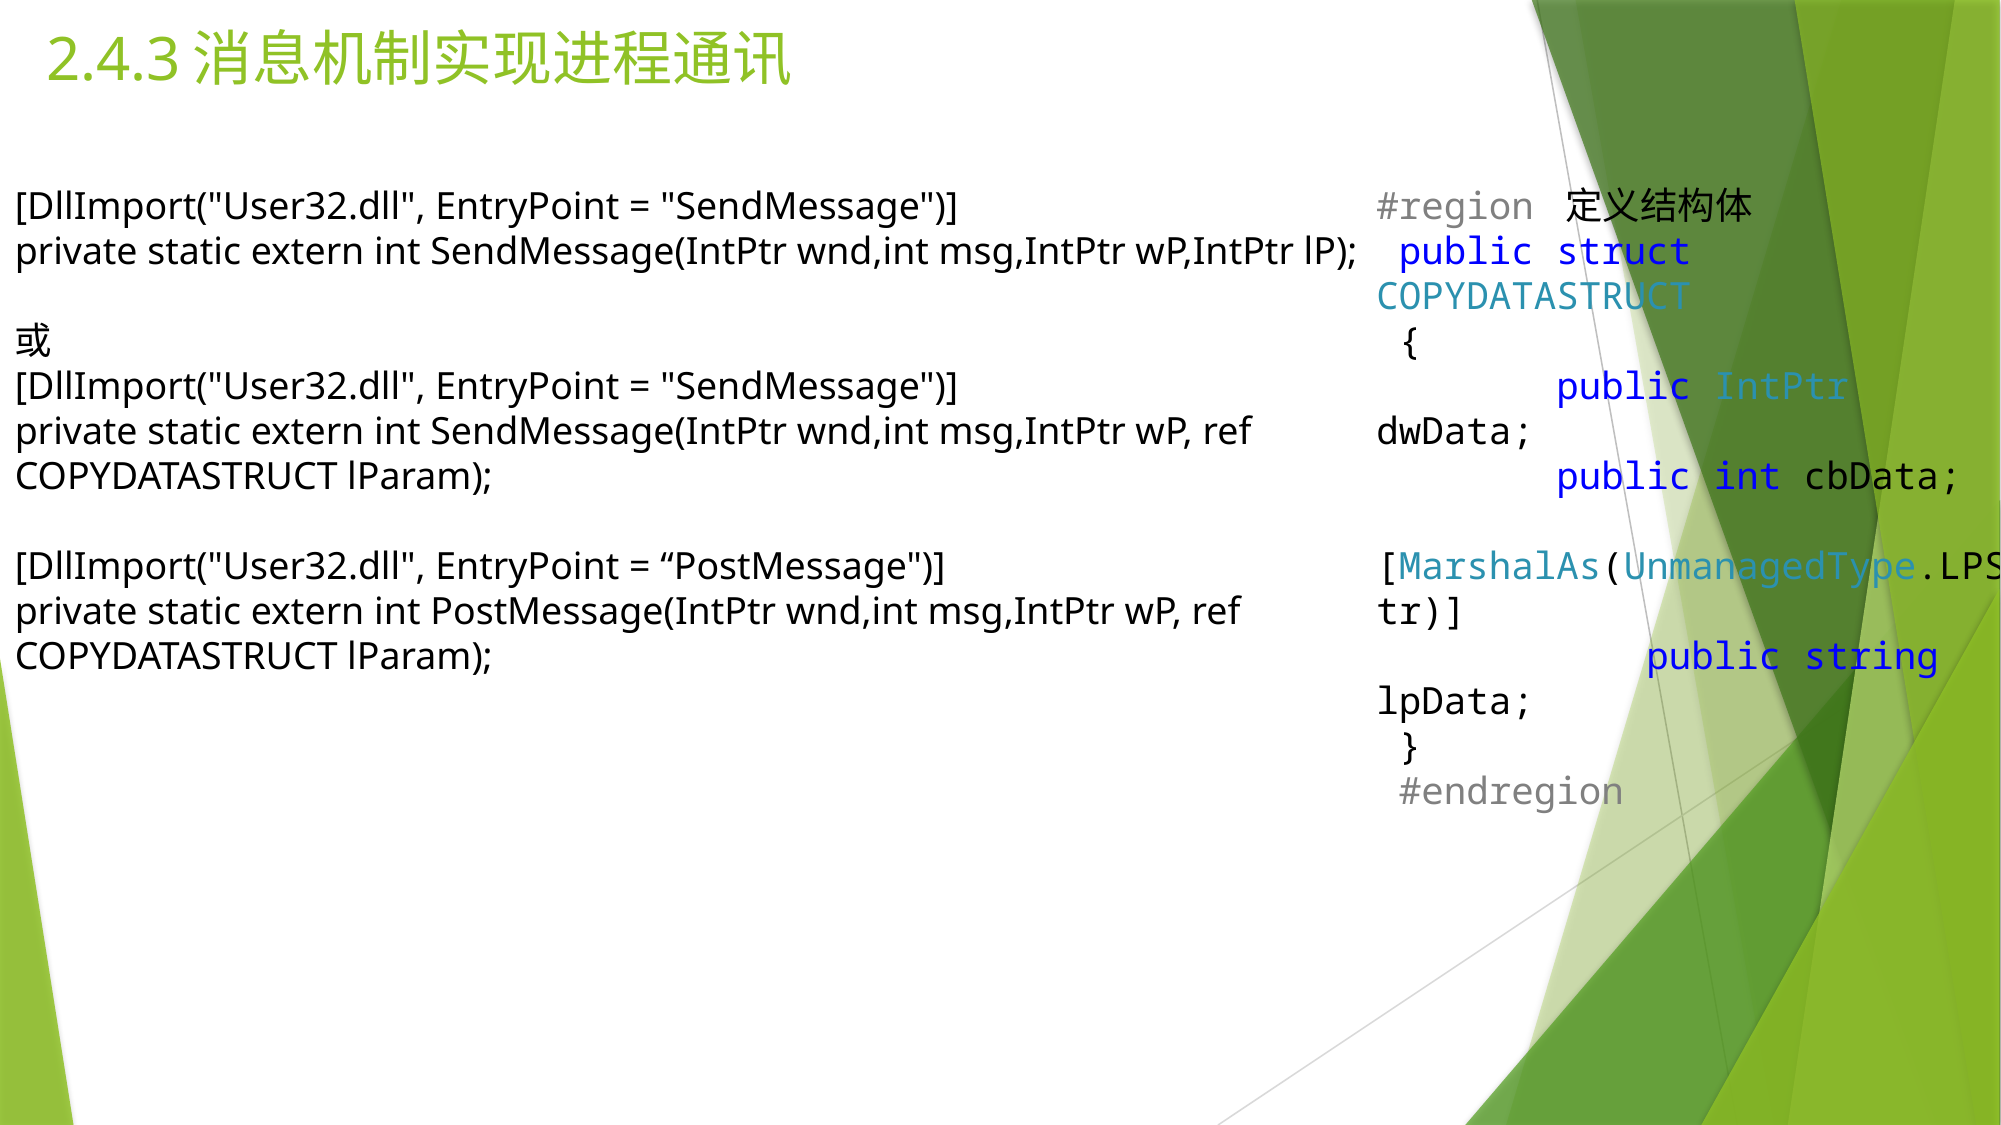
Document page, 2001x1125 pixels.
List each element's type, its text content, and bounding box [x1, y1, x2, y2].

text_box #region 定义结构体 public struct COPYDATASTRUCT { public IntPtr dwData; public int cbData; [MarshalAs(UnmanagedType.LPStr)] public string lpData; } #endregion [1361, 174, 2000, 820]
title 2.4.3消息机制实现进程通讯 [31, 13, 986, 144]
text_box [DllImport("User32.dll", EntryPoint = "SendMessage")] private static extern int SendMessage(IntPtr wnd,int msg,IntPtr wP,IntPtr lP); 或 [DllImport("User32.dll", EntryPoint = "SendMessage")] private static extern int SendMessage(IntPtr wnd,int msg,IntPtr wP, ref COPYDATASTRUCT lParam); [DllImport("User32.dll", EntryPoint = “PostMessage")] private static extern int PostMessage(IntPtr wnd,int msg,IntPtr wP, ref COPYDATASTRUCT lParam); [0, 174, 1361, 685]
